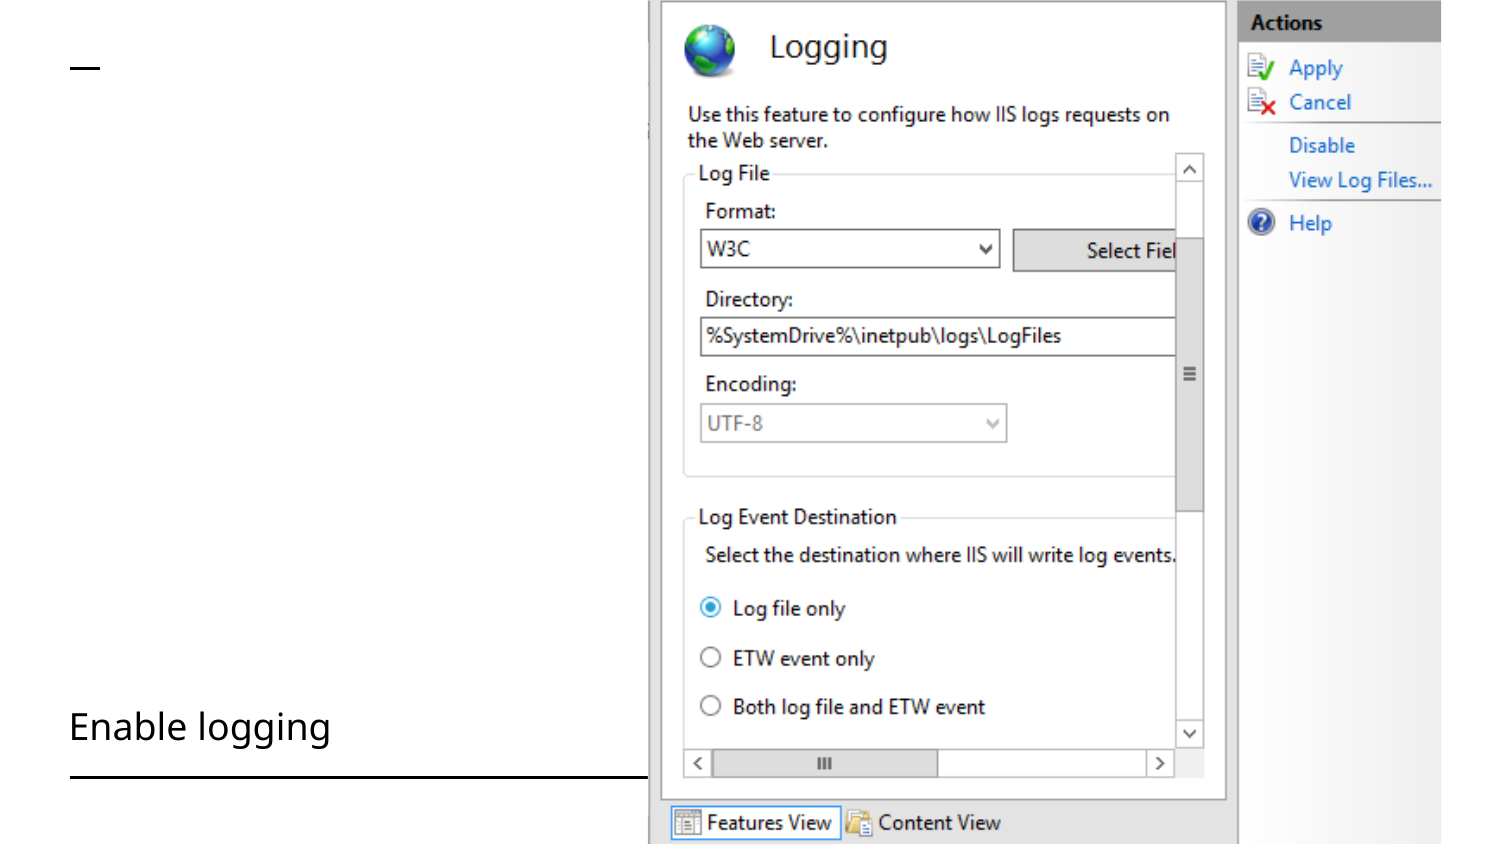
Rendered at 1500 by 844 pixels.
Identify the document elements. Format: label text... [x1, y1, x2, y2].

list Enable logging [53, 693, 642, 758]
picture [647, 0, 1442, 844]
